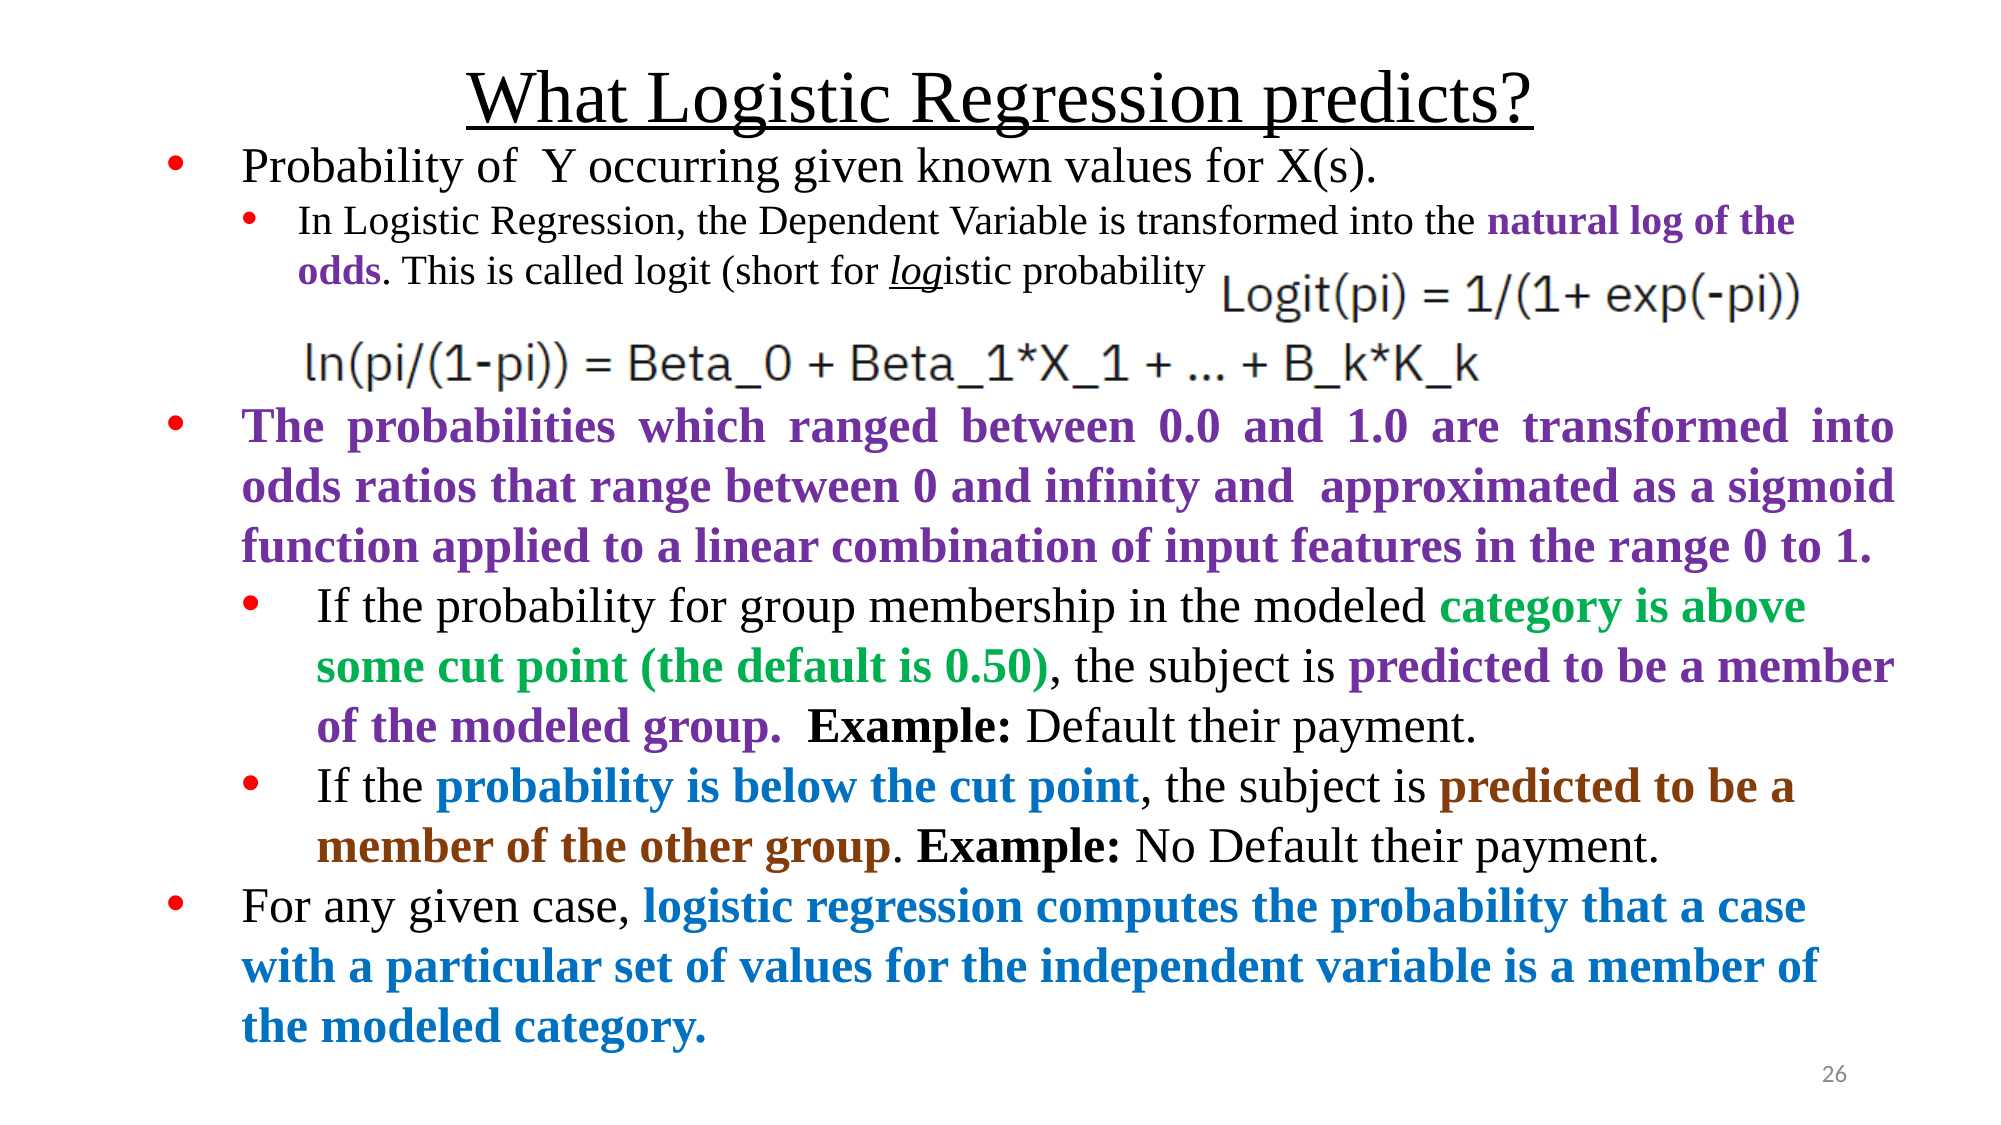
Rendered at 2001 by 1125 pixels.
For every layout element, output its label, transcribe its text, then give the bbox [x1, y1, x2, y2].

text_box Probability of Y occurring given known values for X(s). In Logistic Regression, the Dependent Variable is transformed into the natural log of the odds. This is called logit (short for logistic probability unit). The probabilities which ranged between 0.0 and 1.0 are transformed into odds ratios that range between 0 and infinity and approximated as a sigmoid function applied to a linear combination of input features in the range 0 to 1. If the probability for group membership in the modeled category is above some cut point (the default is 0.50), the subject is predicted to be a member of the modeled group. Example: Default their payment. If the probability is below the cut point, the subject is predicted to be a member of the other group. Example: No Default their payment. For any given case, logistic regression computes the probability that a case with a particular set of values for the independent variable is a member of the modeled category. [151, 125, 1911, 1061]
picture [289, 254, 1810, 401]
slide_number 26 [1412, 1061, 1863, 1103]
title What Logistic Regression predicts? [41, 21, 1959, 175]
